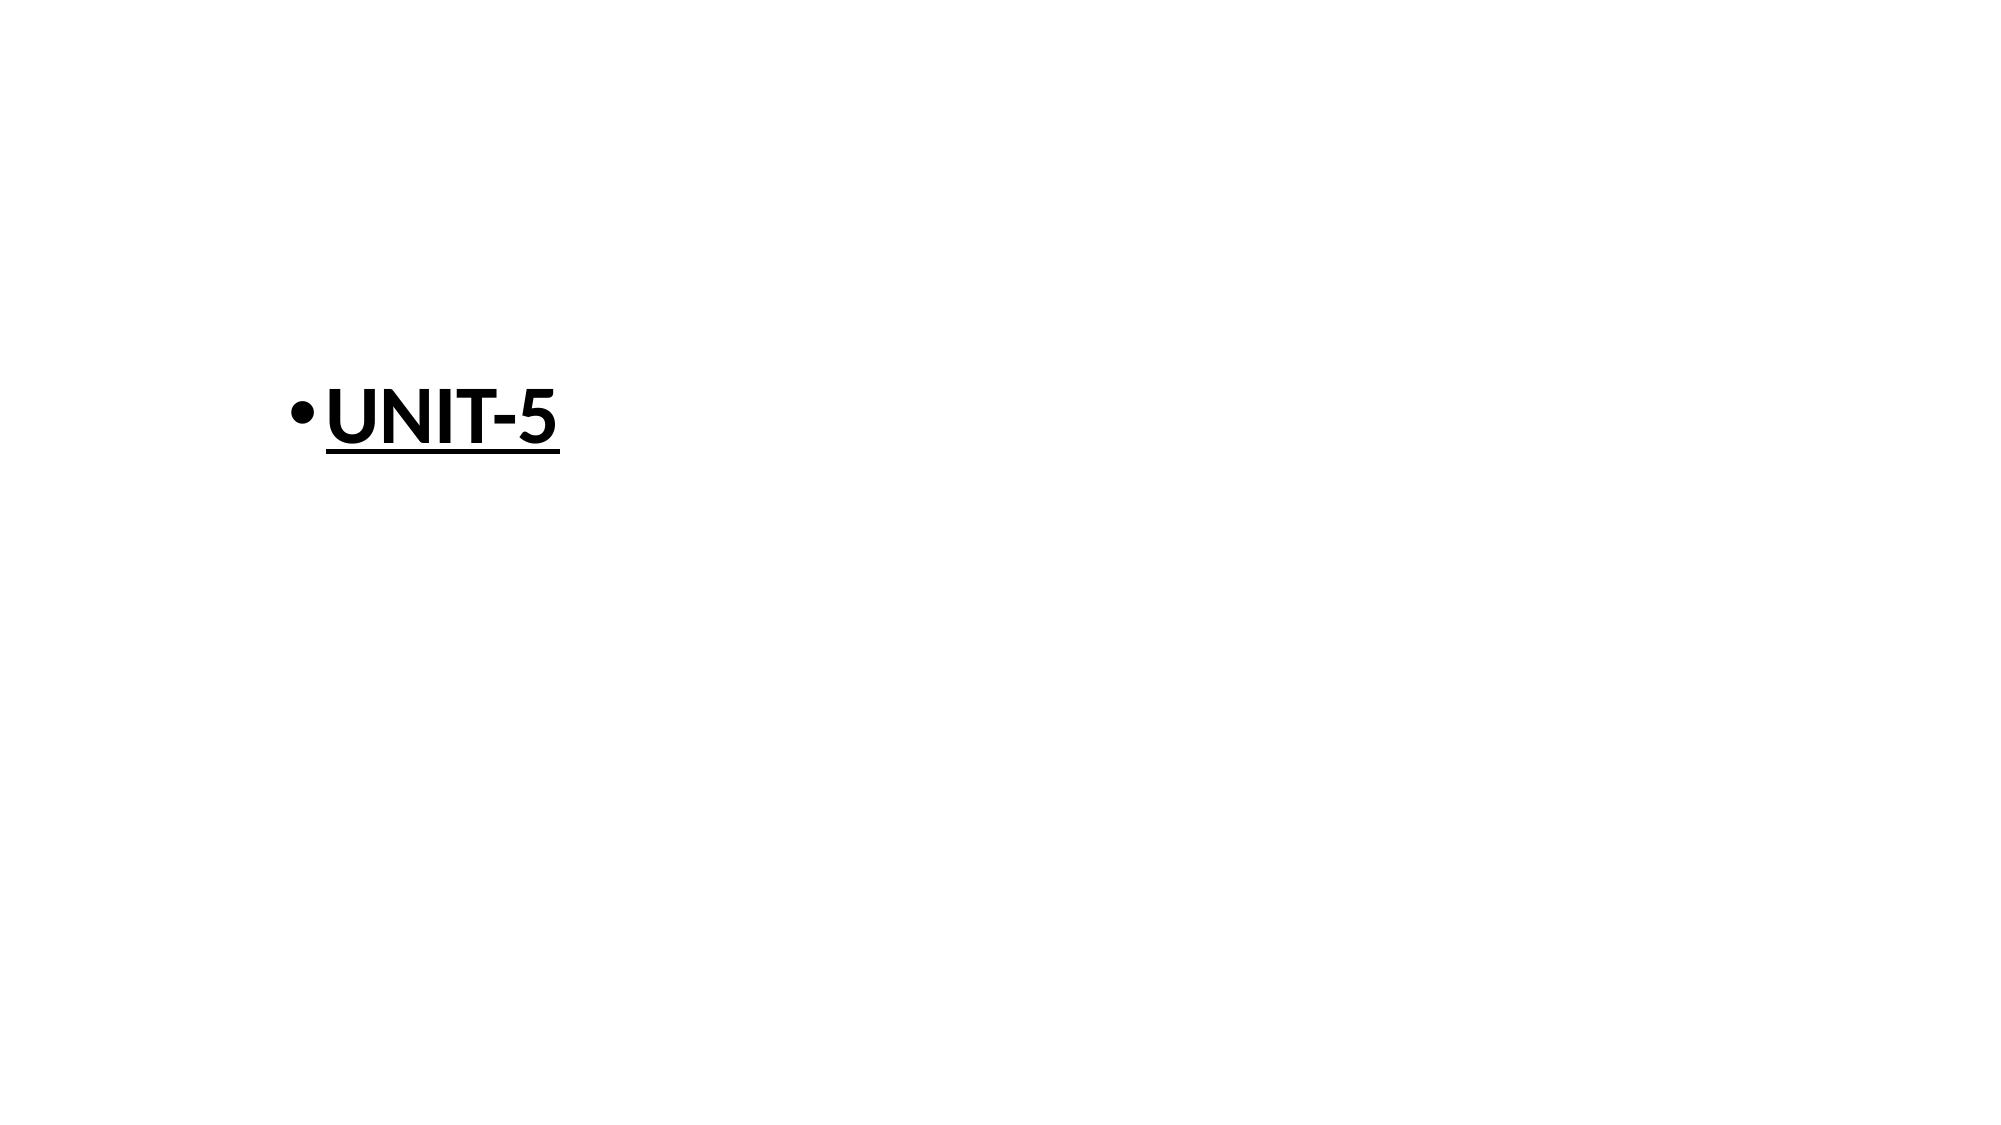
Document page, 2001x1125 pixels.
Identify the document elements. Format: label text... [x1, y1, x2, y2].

list UNIT-5 [48, 32, 1970, 1099]
